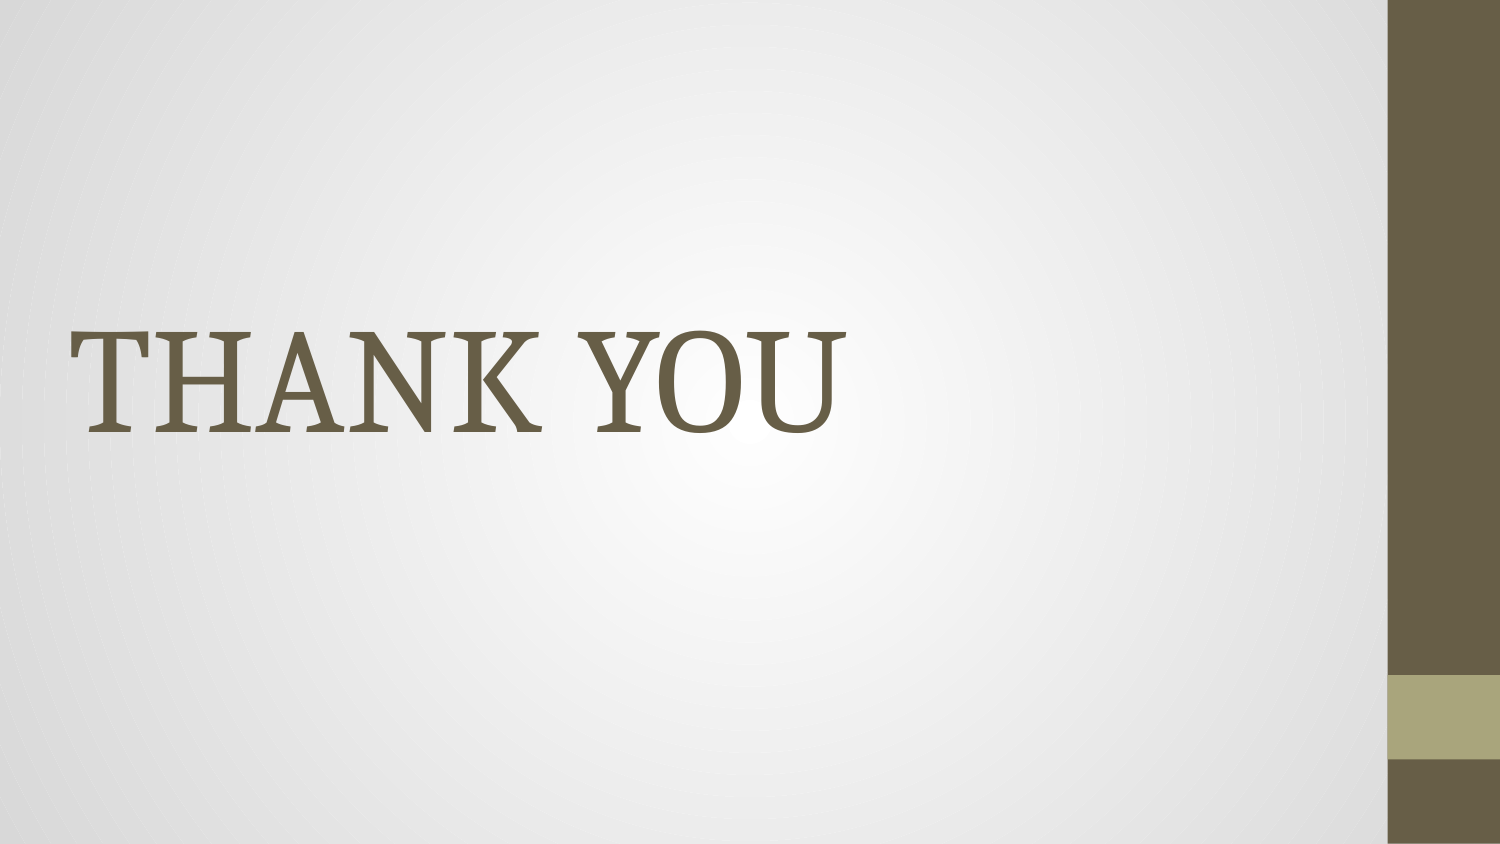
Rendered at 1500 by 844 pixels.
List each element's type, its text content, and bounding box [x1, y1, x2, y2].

title THANK YOU [53, 280, 1404, 465]
